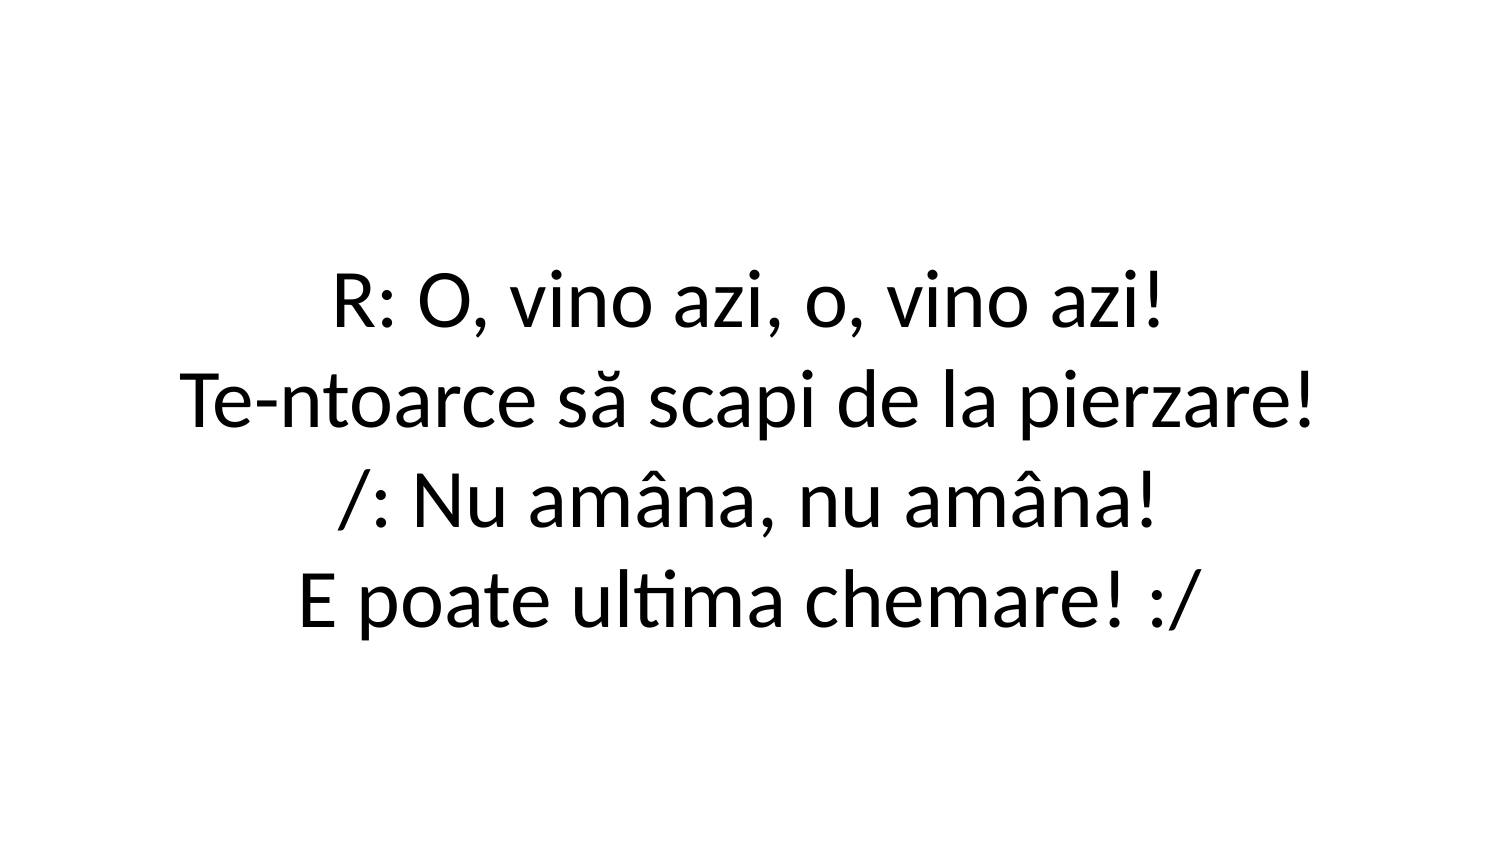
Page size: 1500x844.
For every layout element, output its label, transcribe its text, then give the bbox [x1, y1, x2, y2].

text_box R: O, vino azi, o, vino azi! Te-ntoarce să scapi de la pierzare! /: Nu amâna, nu amâna! E poate ultima chemare! :/ [164, 192, 1335, 652]
